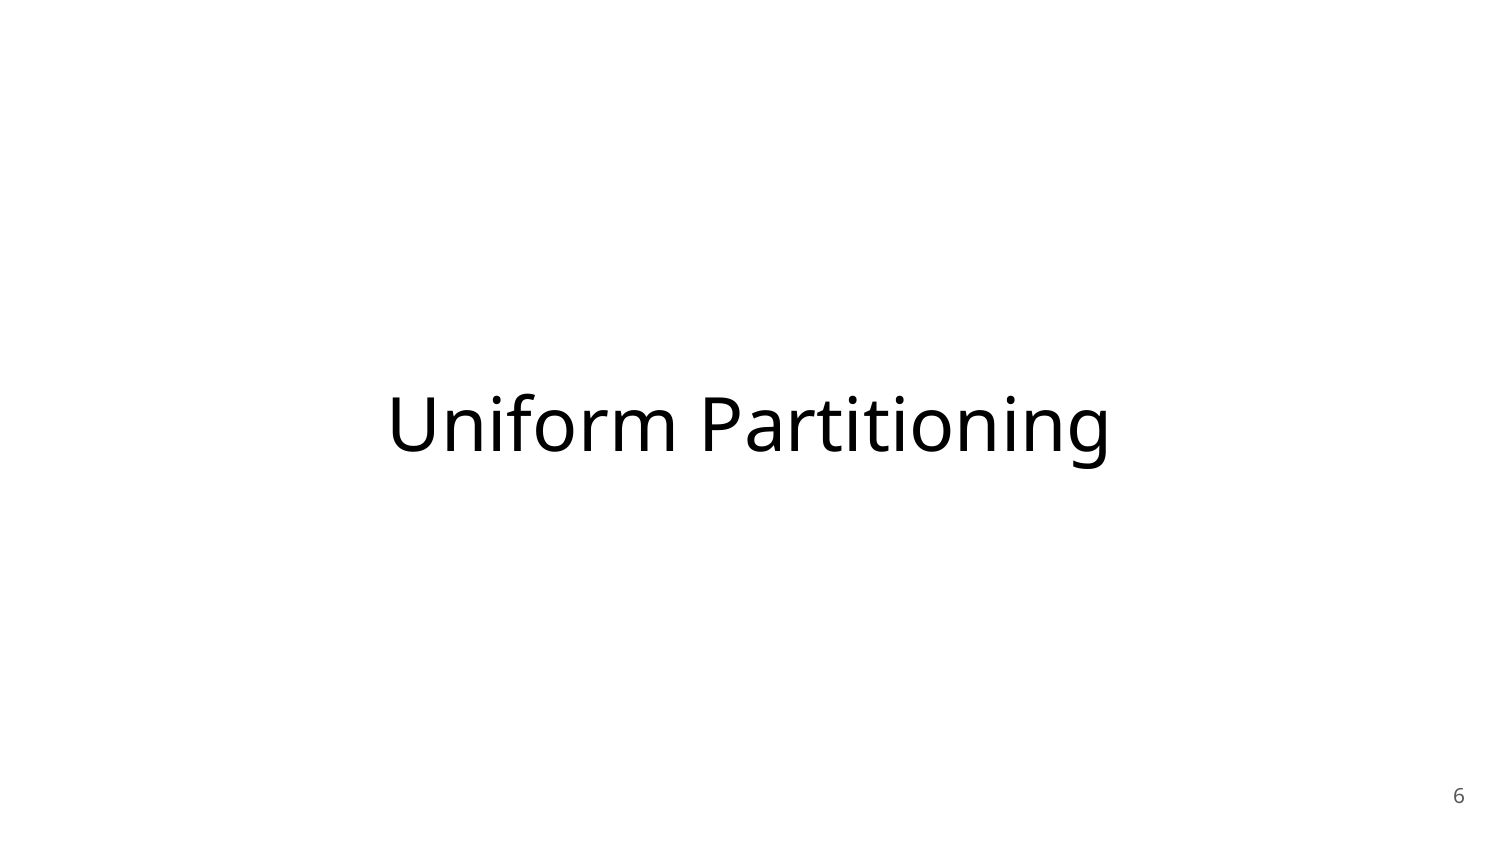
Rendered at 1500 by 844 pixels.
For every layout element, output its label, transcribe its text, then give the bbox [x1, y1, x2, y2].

title Uniform Partitioning [51, 352, 1449, 491]
slide_number ‹#› [1389, 764, 1480, 830]
